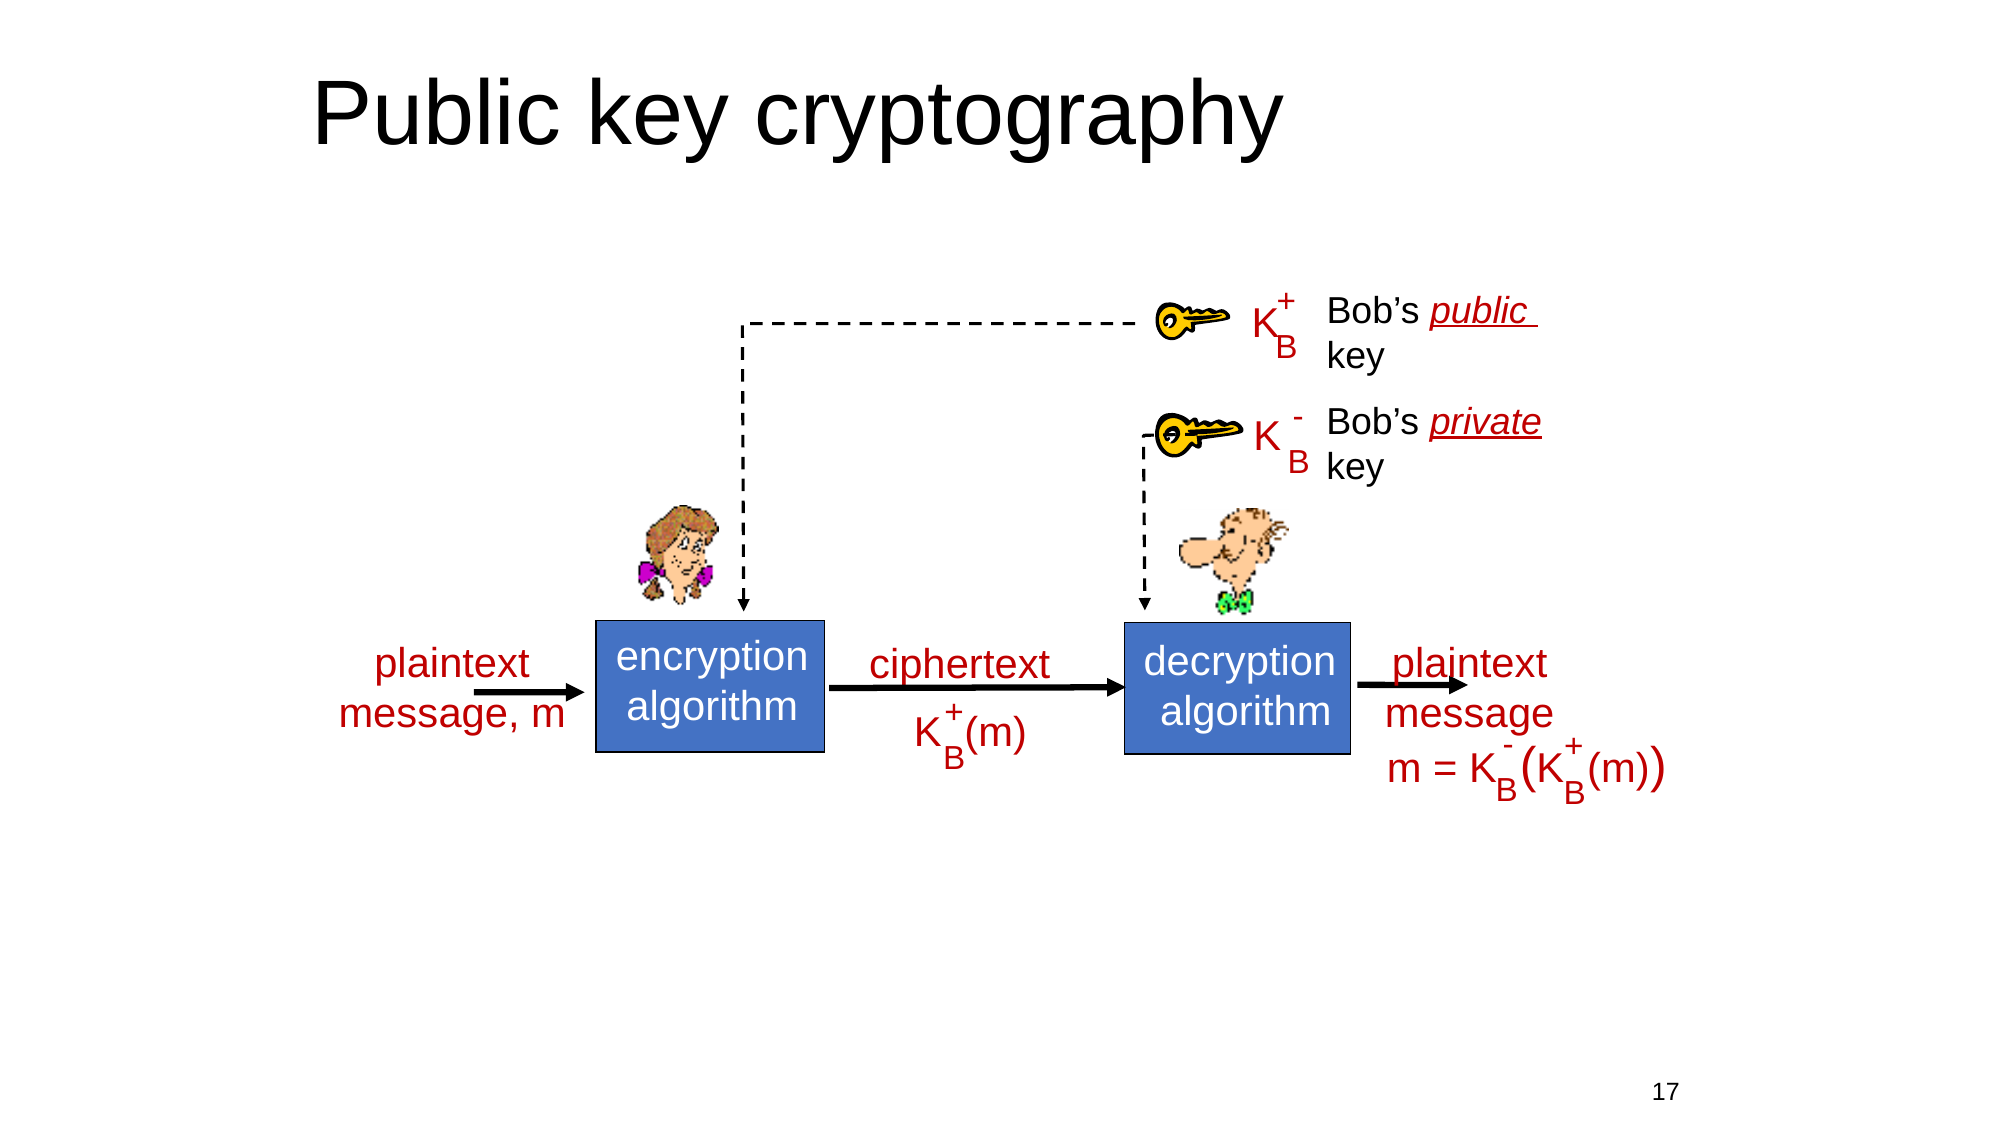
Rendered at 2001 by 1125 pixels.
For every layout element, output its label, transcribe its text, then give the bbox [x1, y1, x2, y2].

text_box 17 [1637, 1068, 1750, 1113]
title Public key cryptography [296, 21, 1572, 209]
text_box [596, 620, 825, 753]
text_box + [1261, 271, 1311, 327]
text_box plaintext message, m [323, 628, 581, 744]
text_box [1372, 715, 1682, 820]
picture [635, 505, 719, 609]
picture [1154, 301, 1231, 341]
text_box [473, 686, 585, 699]
text_box K [1238, 401, 1277, 467]
text_box [1043, 681, 1127, 694]
text_box [1124, 622, 1351, 755]
text_box ciphertext [854, 629, 1066, 687]
text_box [1138, 435, 1191, 611]
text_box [898, 682, 1043, 785]
text_box B [1272, 432, 1325, 488]
text_box plaintext message [1369, 628, 1570, 744]
picture [1154, 412, 1244, 459]
text_box encryption algorithm [601, 621, 824, 737]
text_box K [1236, 288, 1261, 354]
text_box B [1260, 317, 1313, 373]
text_box decryption algorithm [1128, 626, 1363, 741]
text_box [737, 323, 1136, 612]
text_box - [1277, 387, 1319, 442]
picture [1179, 508, 1289, 620]
text_box Bob’s public key [1311, 278, 1601, 384]
text_box ciphertext [854, 688, 898, 694]
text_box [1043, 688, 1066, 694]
text_box Bob’s private key [1311, 389, 1601, 495]
